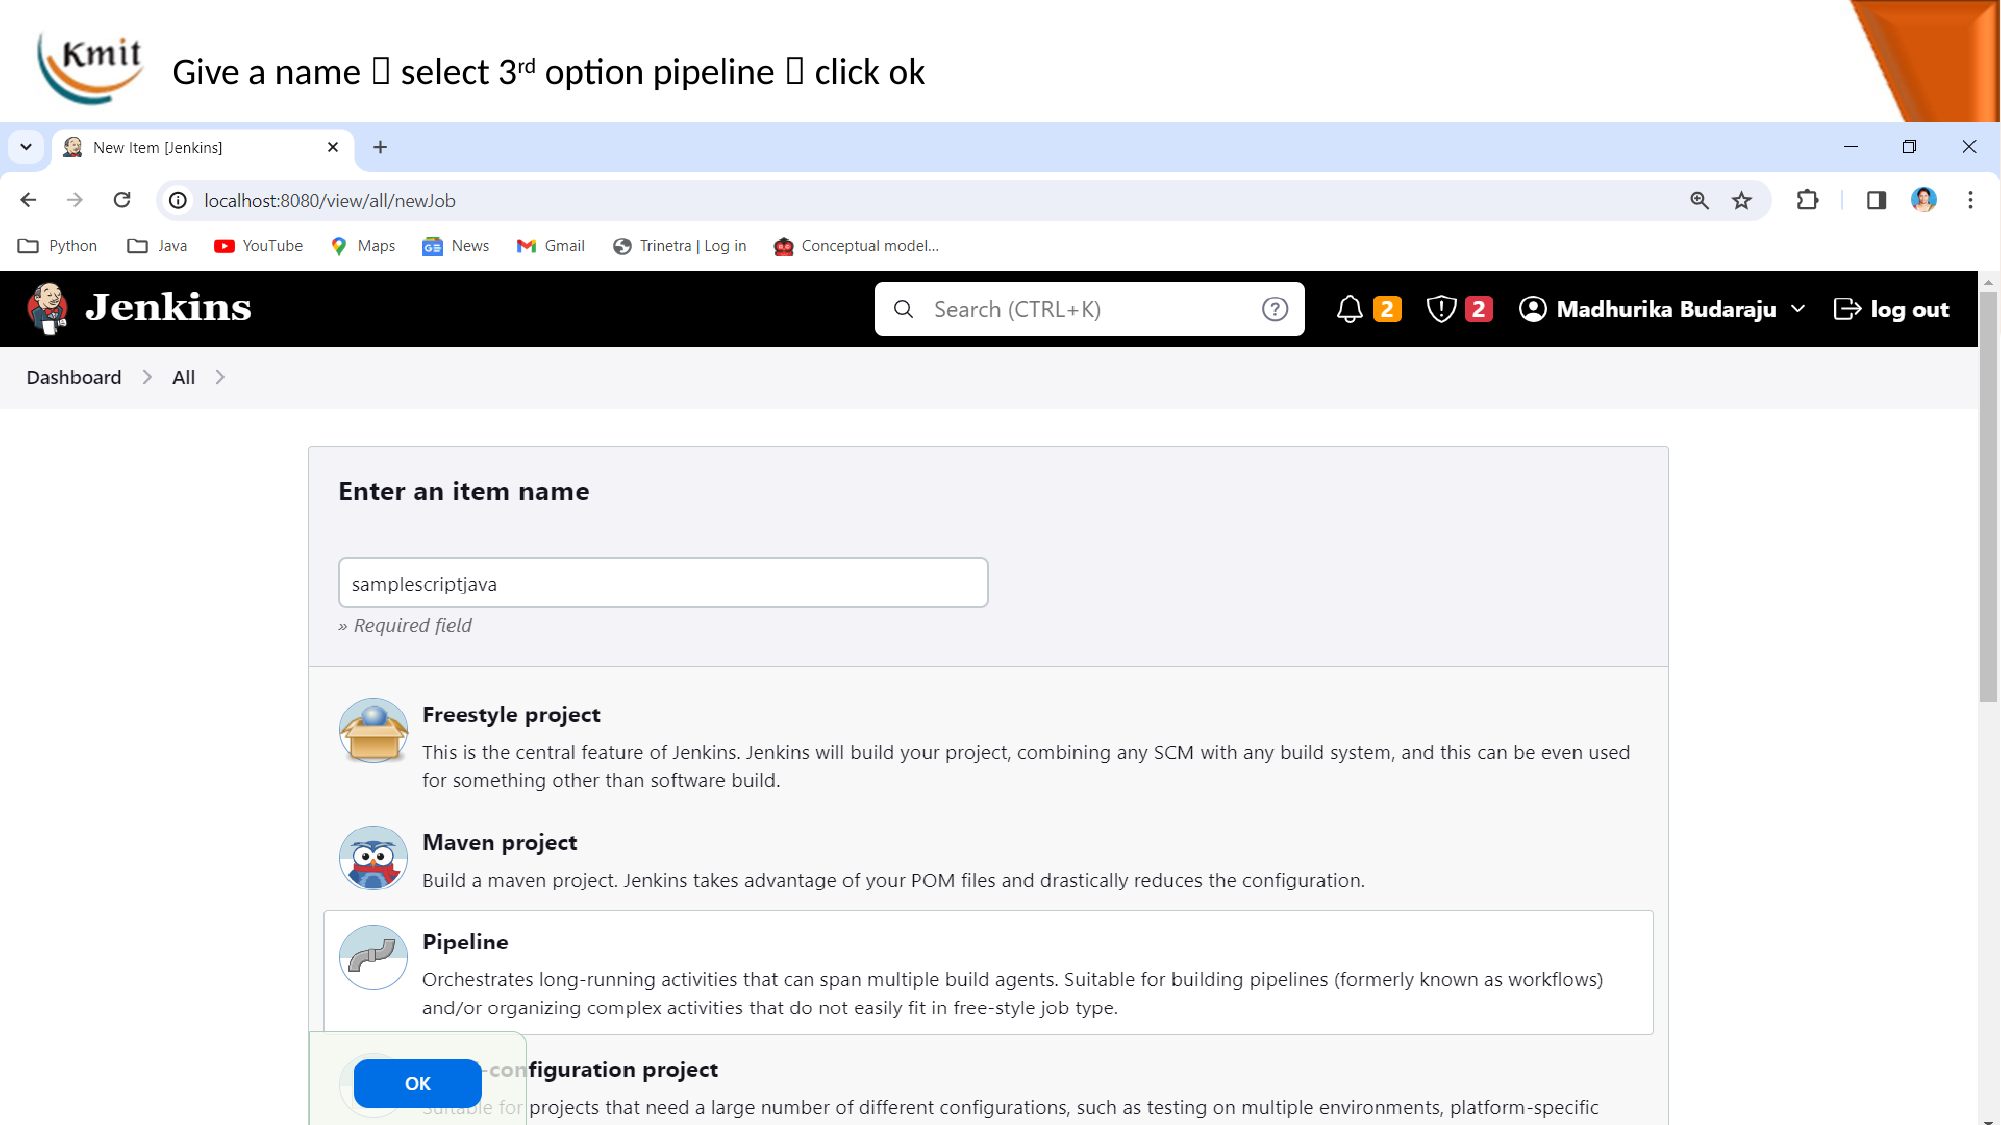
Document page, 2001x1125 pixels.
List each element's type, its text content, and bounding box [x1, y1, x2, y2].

title Give a name  select 3rd option pipeline  click ok [159, 11, 2000, 104]
picture [0, 0, 2001, 1125]
